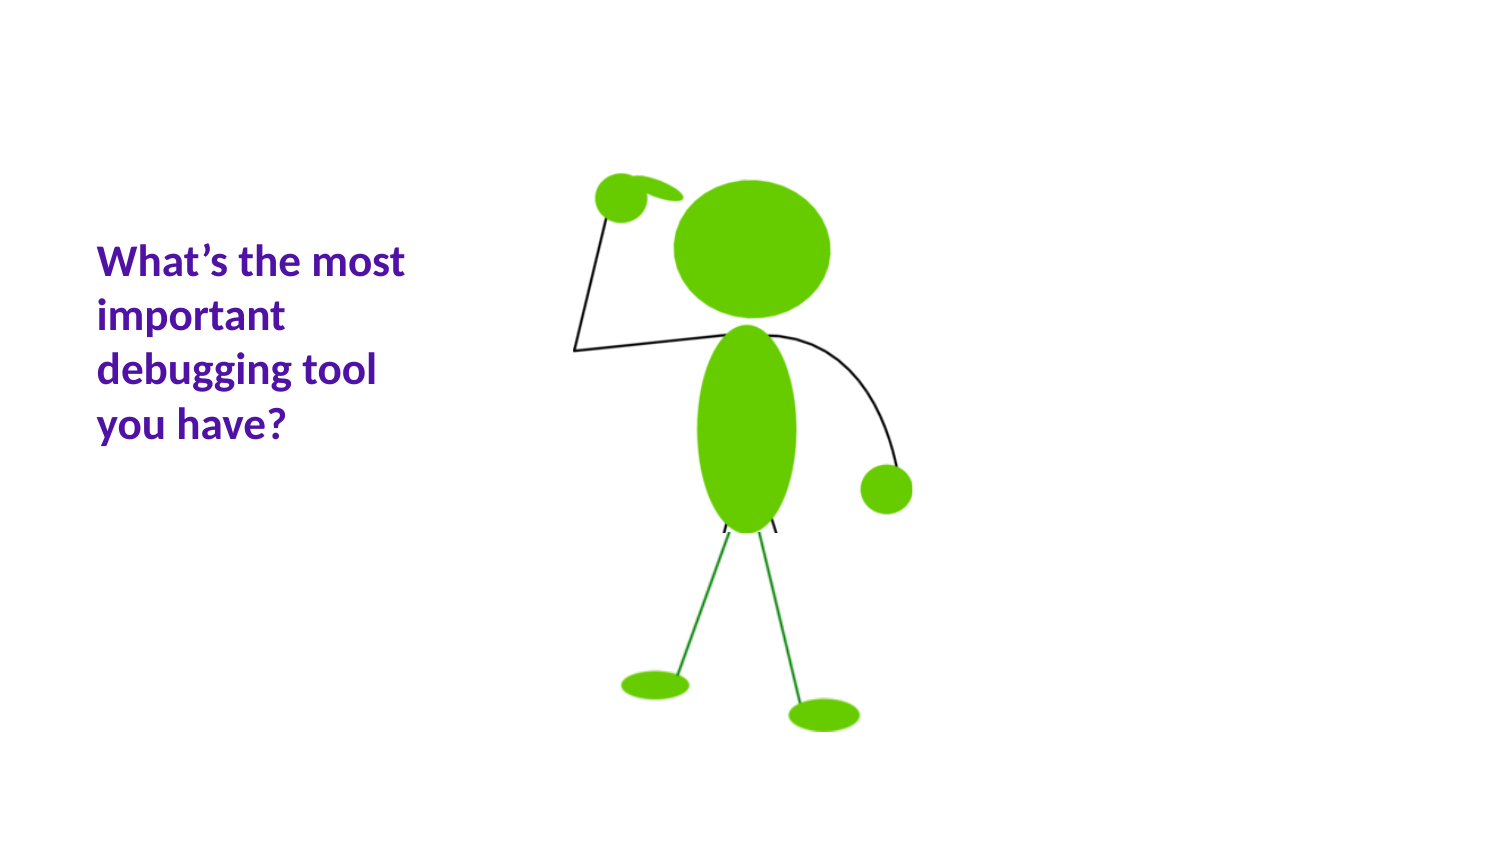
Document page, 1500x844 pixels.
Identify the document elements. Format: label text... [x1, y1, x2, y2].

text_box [573, 173, 913, 732]
text_box What’s the most important debugging tool you have? [85, 292, 418, 387]
